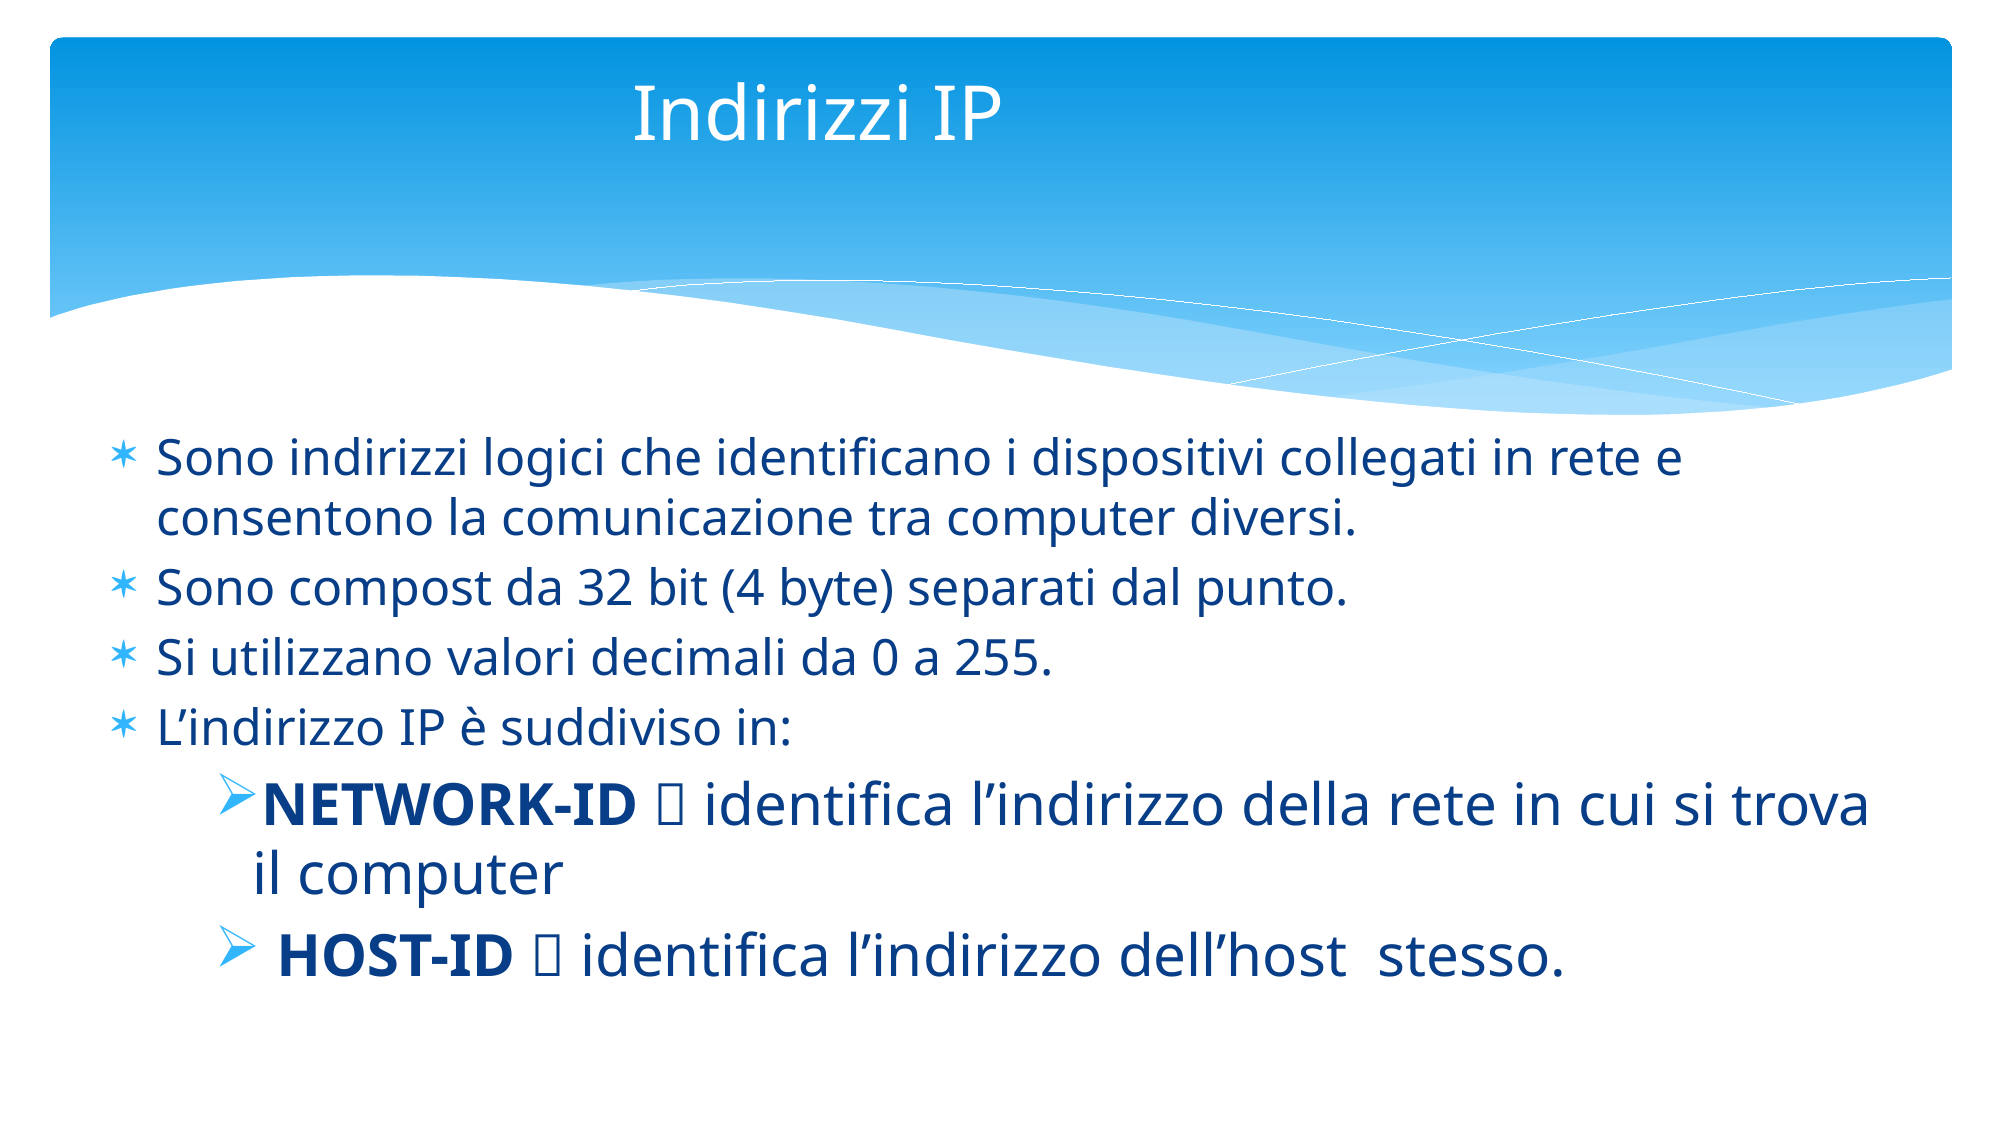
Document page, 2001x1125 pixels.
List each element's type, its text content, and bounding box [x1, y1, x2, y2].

list Sono indirizzi logici che identificano i dispositivi collegati in rete e consentono la comunicazione tra computer diversi. Sono compost da 32 bit (4 byte) separati dal punto. Si utilizzano valori decimali da 0 a 255. L’indirizzo IP è suddiviso in: NETWORK-ID  identifica l’indirizzo della rete in cui si trova il computer HOST-ID  identifica l’indirizzo dell’host stesso. [96, 417, 1909, 1125]
title Indirizzi IP [113, 56, 1524, 164]
